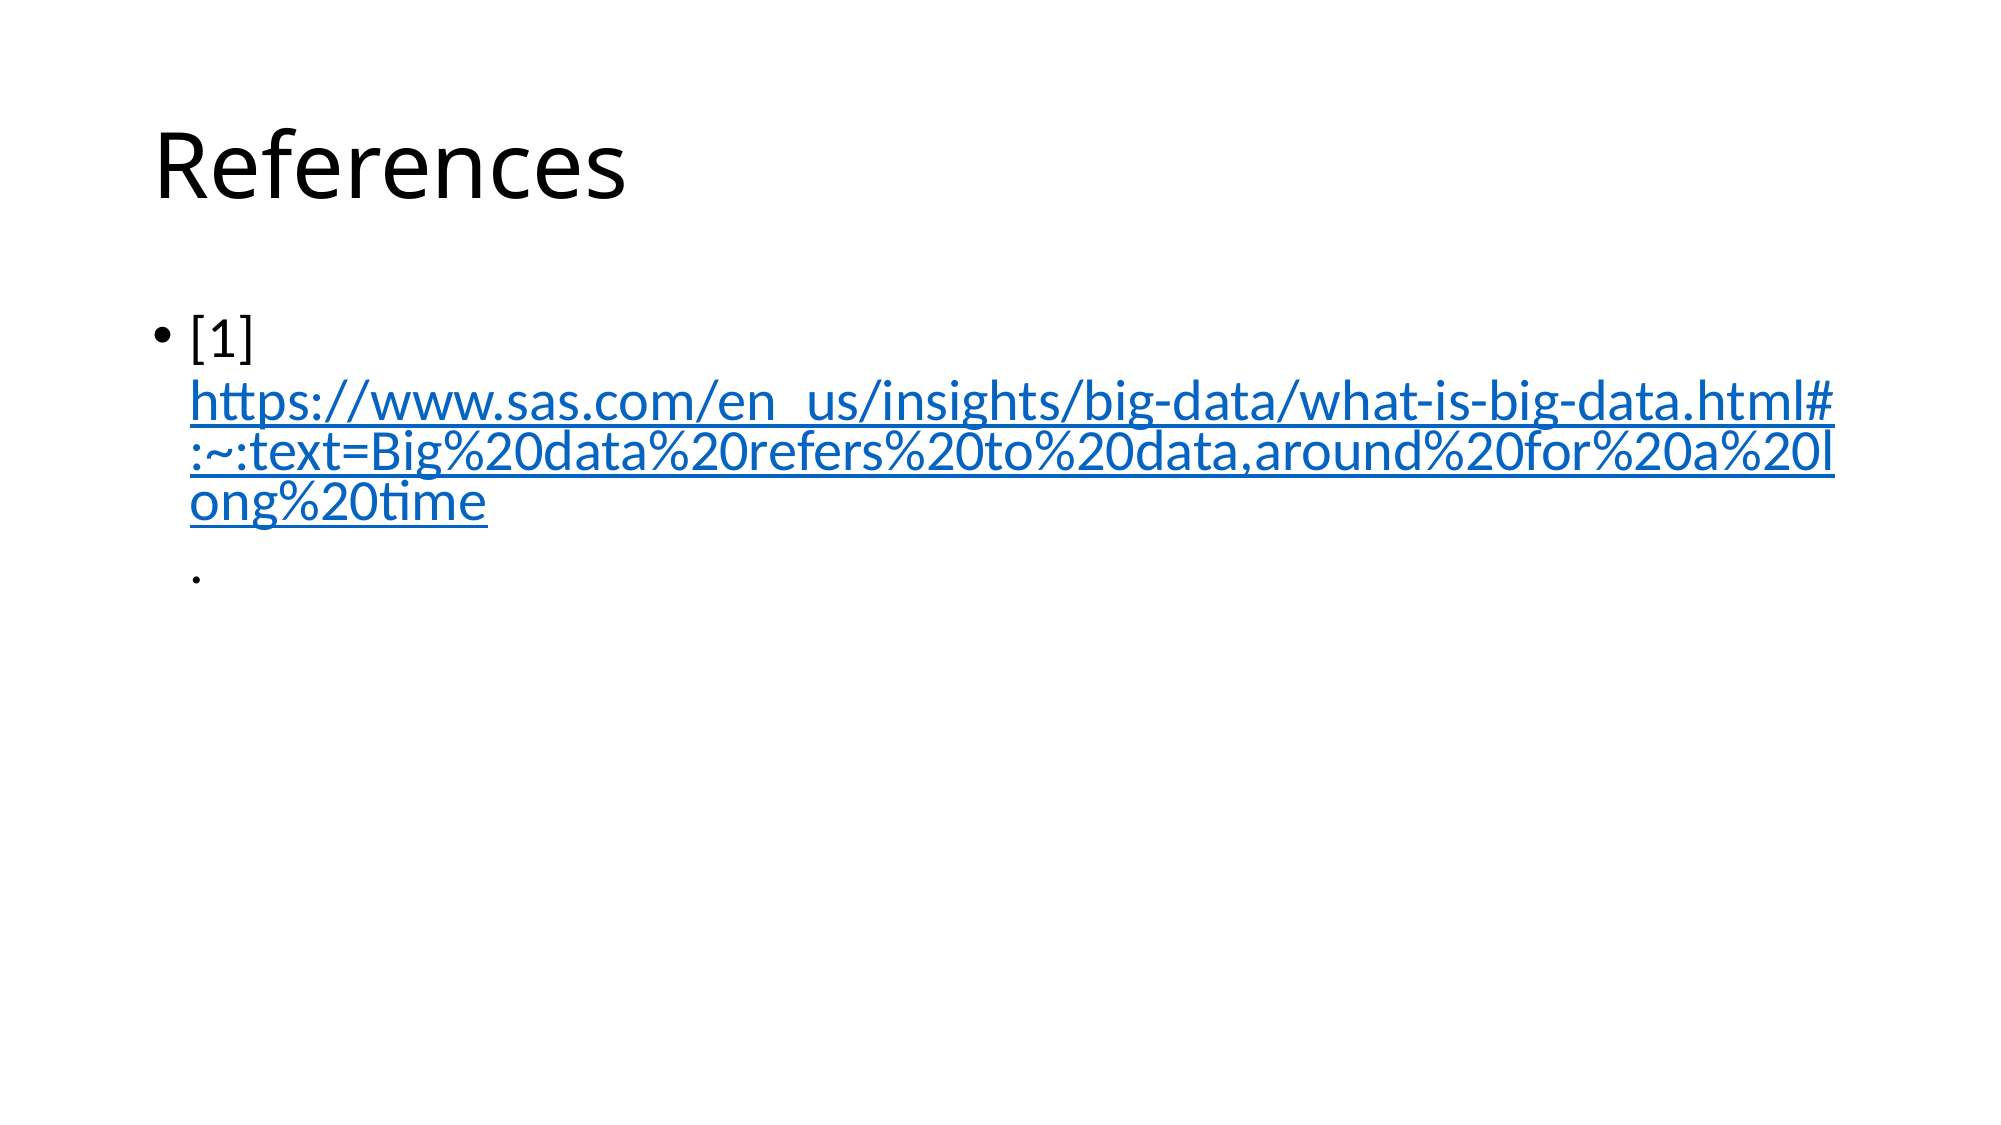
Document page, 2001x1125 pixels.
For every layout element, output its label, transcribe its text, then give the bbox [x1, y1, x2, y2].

list [1] https://www.sas.com/en_us/insights/big-data/what-is-big-data.html#:~:text=Big%20data%20refers%20to%20data,around%20for%20a%20long%20time. [137, 299, 1863, 1014]
title References [137, 59, 1863, 278]
